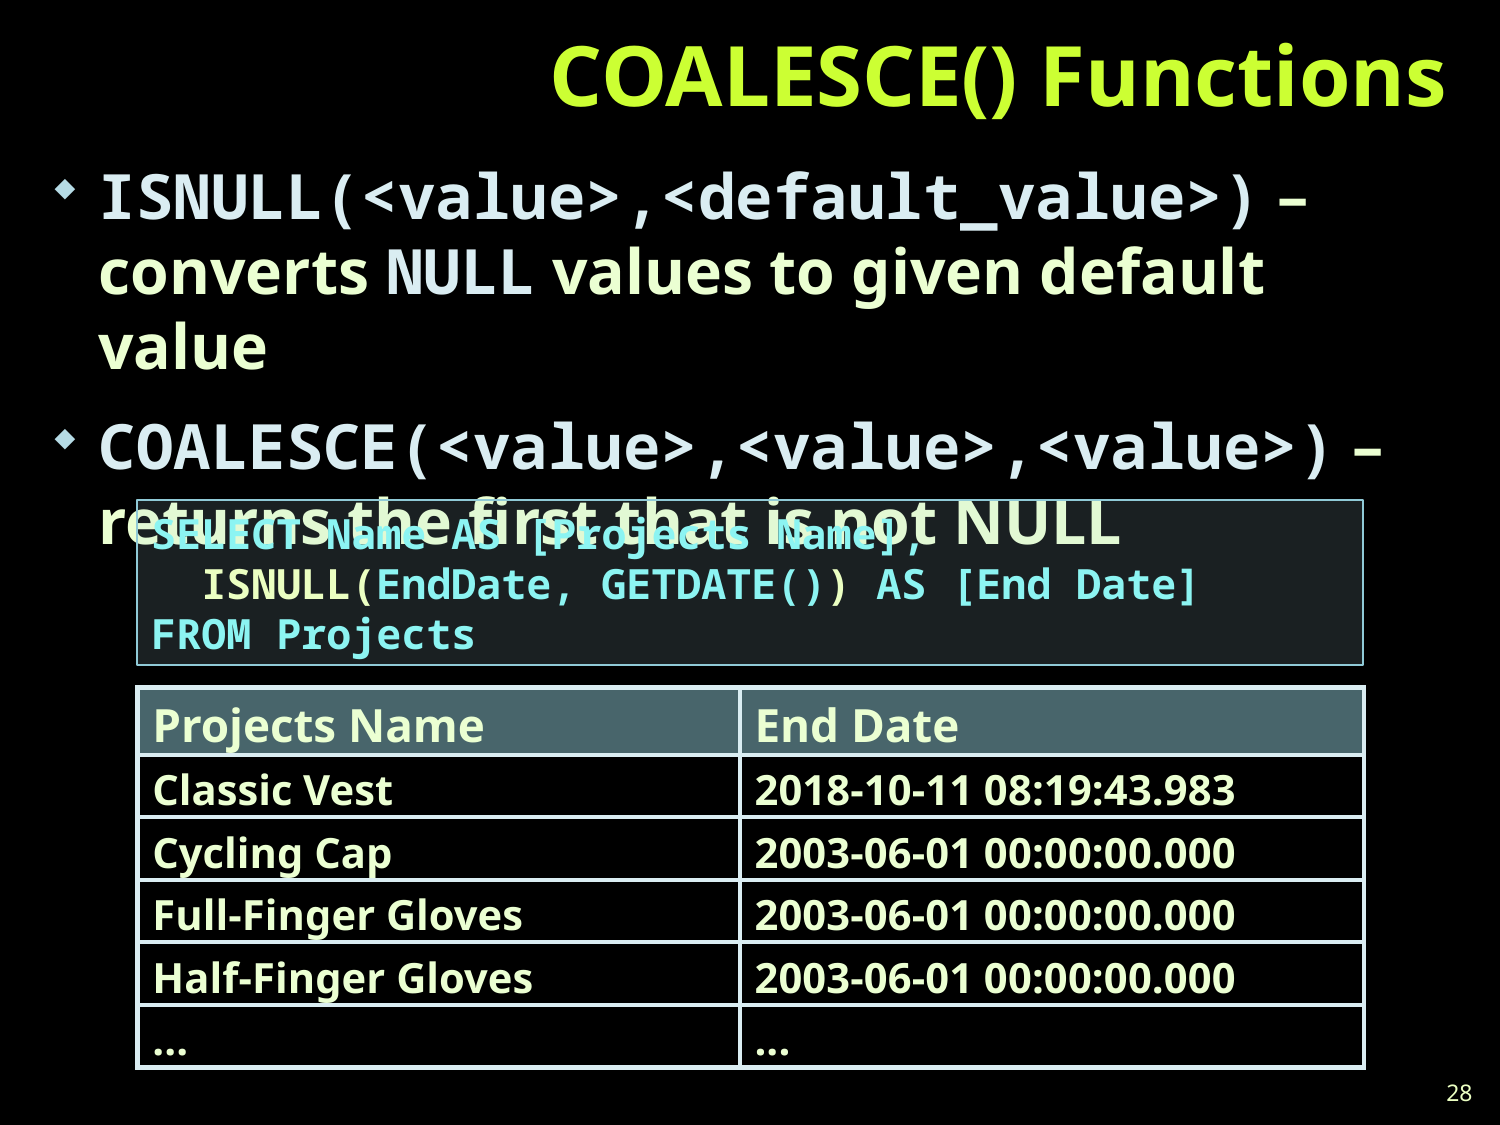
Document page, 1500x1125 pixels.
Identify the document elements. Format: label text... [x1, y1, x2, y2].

table_cell 2003-06-01 00:00:00.000 [742, 882, 1362, 940]
table_header Projects Name [140, 690, 738, 753]
table_cell Half-Finger Gloves [140, 944, 738, 1003]
table_cell 2003-06-01 00:00:00.000 [742, 944, 1362, 1003]
text_box SELECT Name AS [Projects Name], ISNULL(EndDate, GETDATE()) AS [End Date] FROM Projects [136, 500, 1364, 665]
table_cell 2018-10-11 08:19:43.983 [742, 757, 1362, 815]
table_cell Classic Vest [140, 757, 738, 815]
table_cell ... [742, 1007, 1362, 1065]
table_cell ... [140, 1007, 738, 1065]
table_header End Date [742, 690, 1362, 753]
table_cell Cycling Cap [140, 819, 738, 878]
list ISNULL(<value>,<default_value>) – converts NULL values to given default value COALESCE(<value>,<value>,<value>) – returns the first that is not NULL [37, 149, 1463, 1100]
table_cell 2003-06-01 00:00:00.000 [742, 819, 1362, 878]
slide_number 28 [1412, 1074, 1488, 1113]
table_cell Full-Finger Gloves [140, 882, 738, 940]
title COALESCE() Functions [300, 12, 1463, 149]
